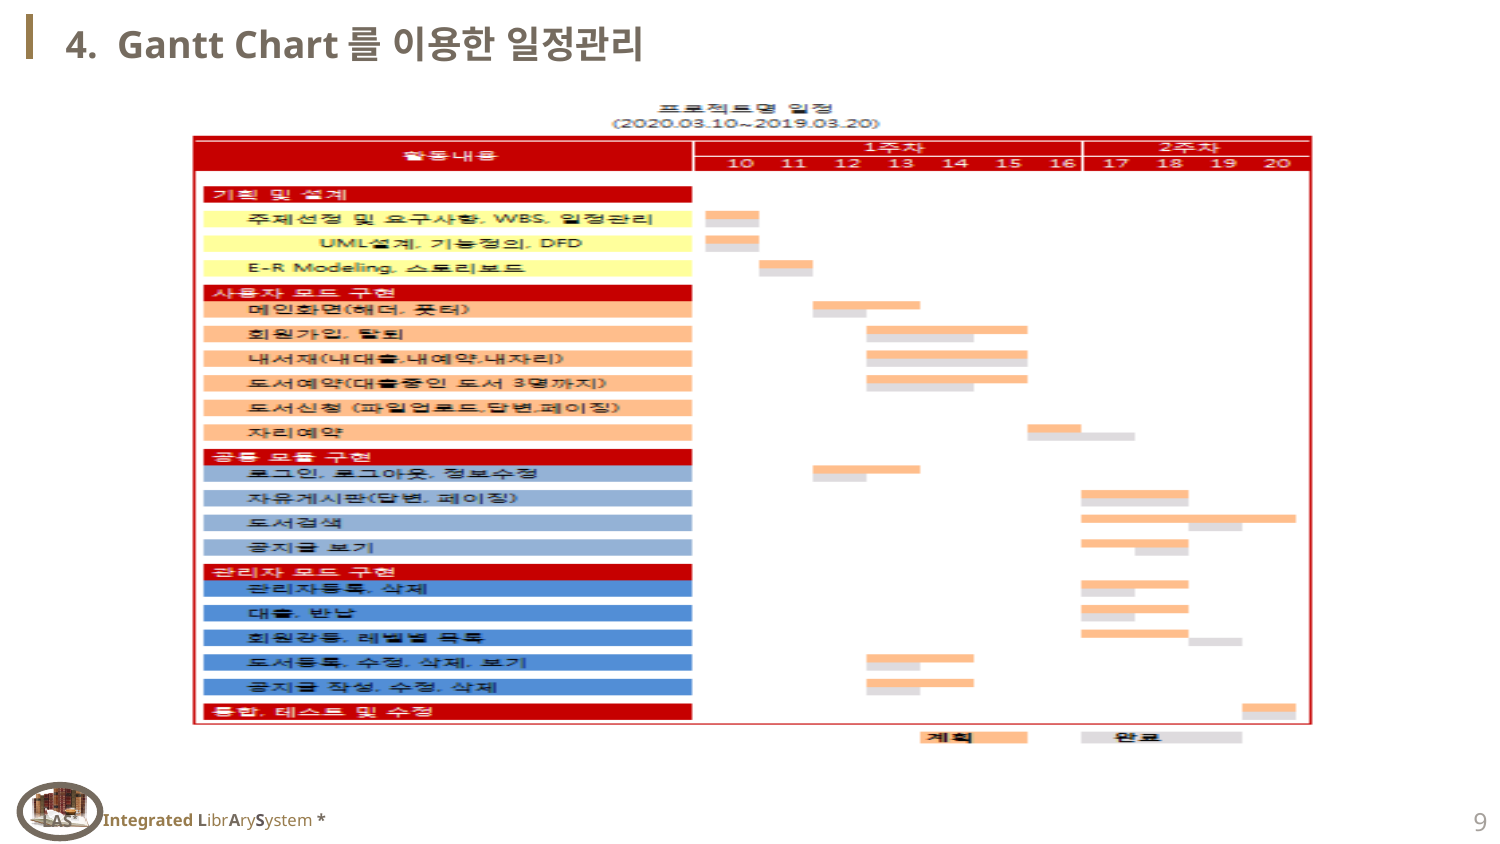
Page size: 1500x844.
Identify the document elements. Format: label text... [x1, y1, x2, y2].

picture [29, 783, 43, 790]
slide_number 9 [1152, 800, 1500, 844]
picture [77, 783, 91, 790]
picture [29, 789, 91, 830]
text_box 4. Gantt Chart를 이용한 일정관리 [50, 13, 1437, 73]
picture [182, 96, 1329, 748]
